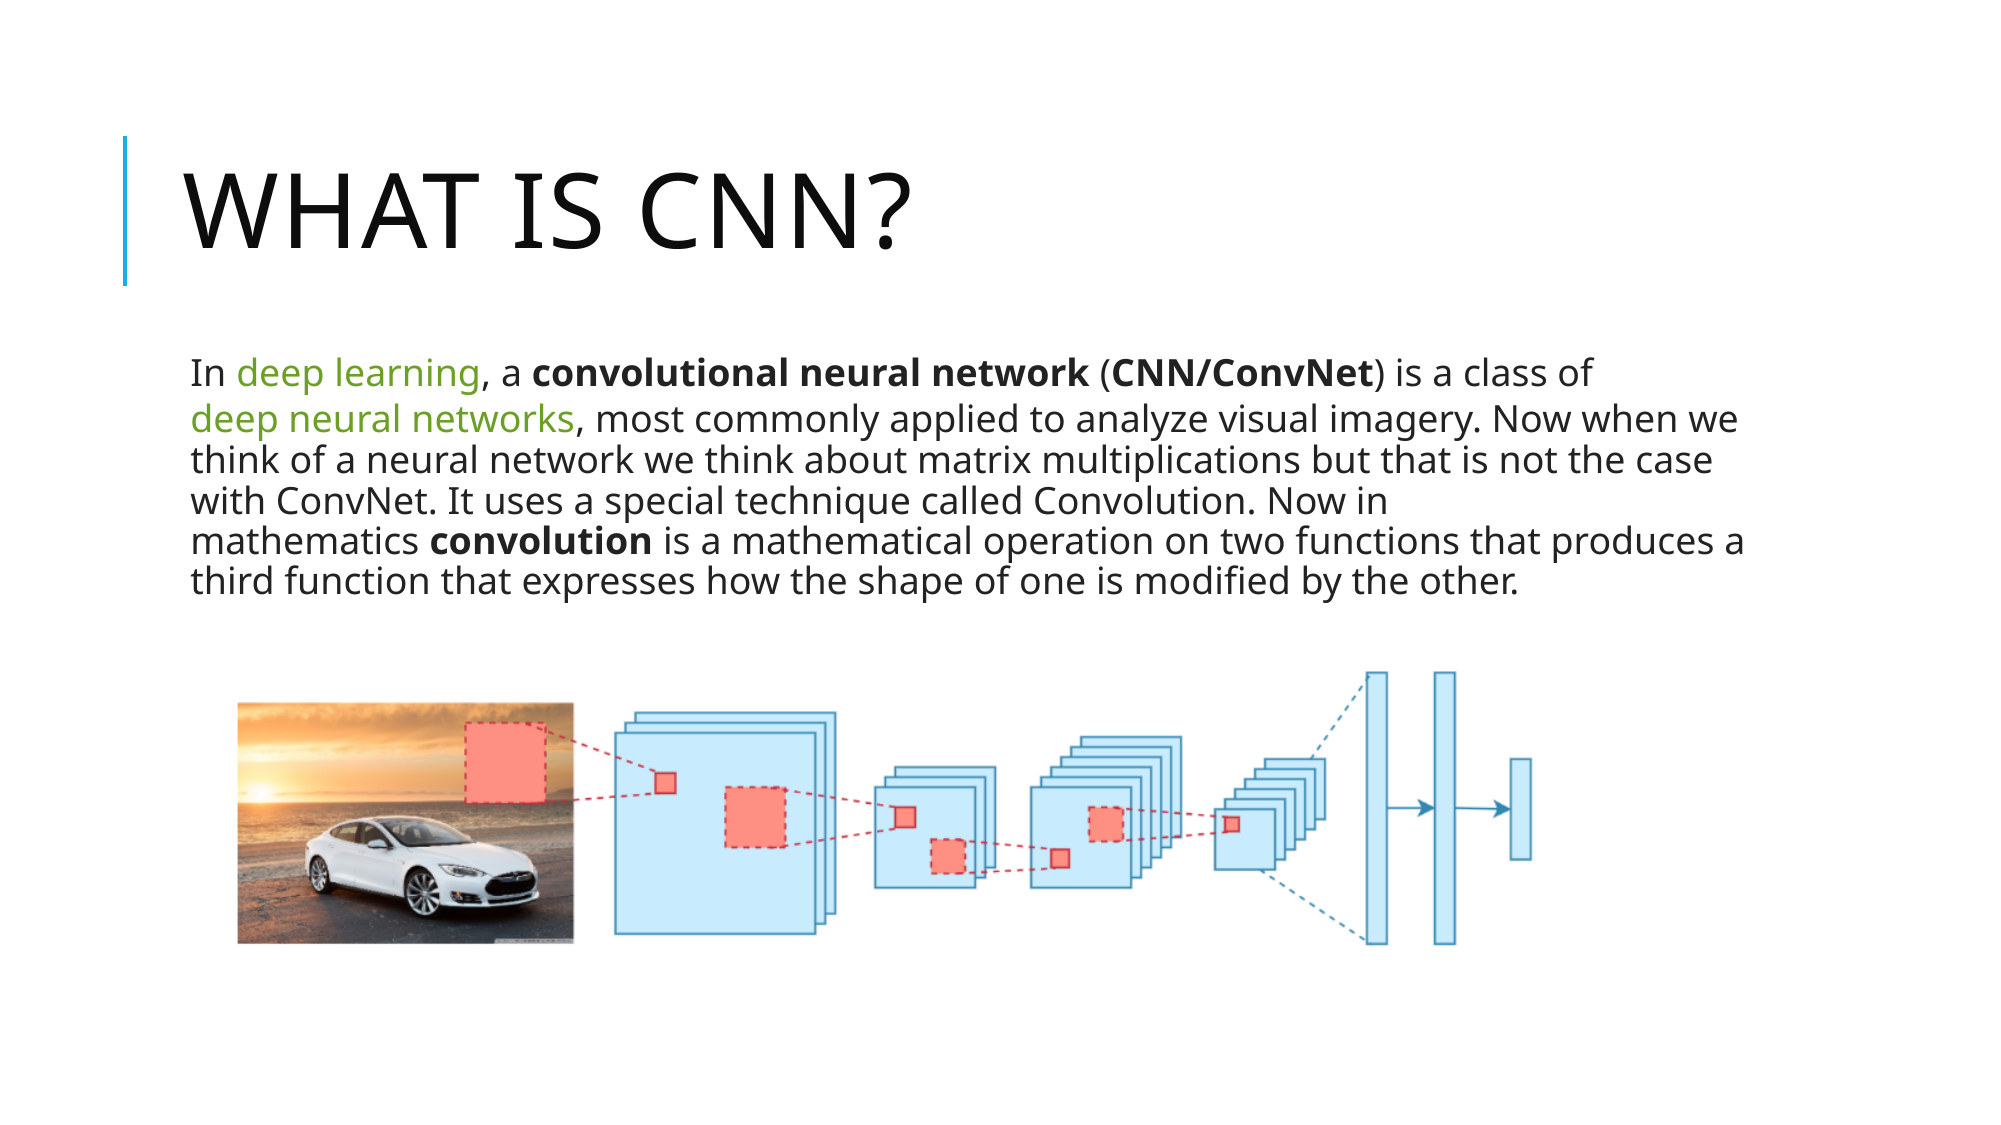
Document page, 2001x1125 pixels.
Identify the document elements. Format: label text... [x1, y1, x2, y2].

picture [214, 671, 1568, 969]
list In deep learning, a convolutional neural network (CNN/ConvNet) is a class of deep neural networks, most commonly applied to analyze visual imagery. Now when we think of a neural network we think about matrix multiplications but that is not the case with ConvNet. It uses a special technique called Convolution. Now in mathematics convolution is a mathematical operation on two functions that produces a third function that expresses how the shape of one is modified by the other. [168, 341, 1763, 1002]
title What is cnn? [168, 96, 1763, 341]
